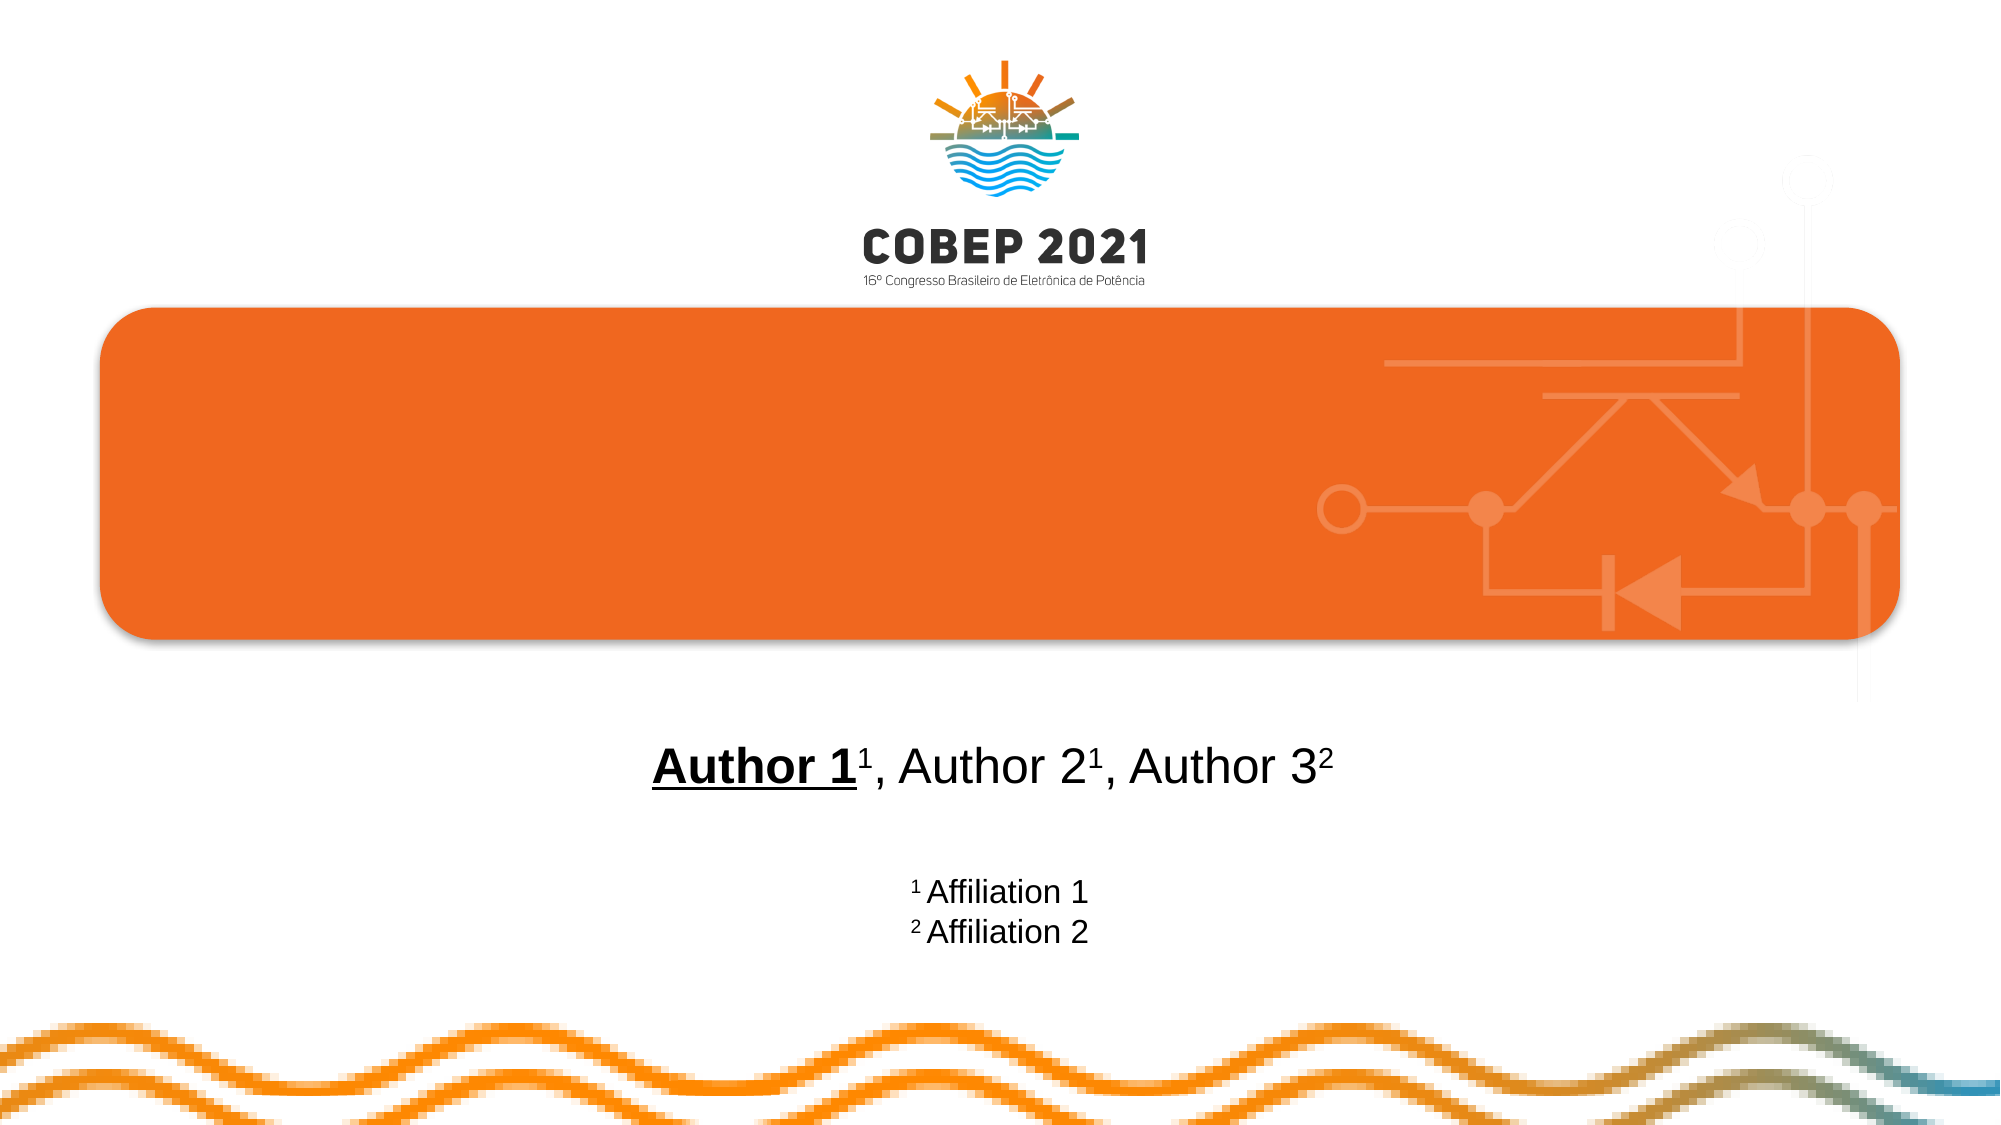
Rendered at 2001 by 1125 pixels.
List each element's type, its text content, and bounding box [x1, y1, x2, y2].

picture [820, 5, 1180, 331]
subtitle ﻿Author 11, Author 21, Author 32 [300, 701, 1700, 825]
text_box 1 Affiliation 1 2 Affiliation 2 [150, 862, 1850, 957]
picture [1296, 139, 1897, 702]
